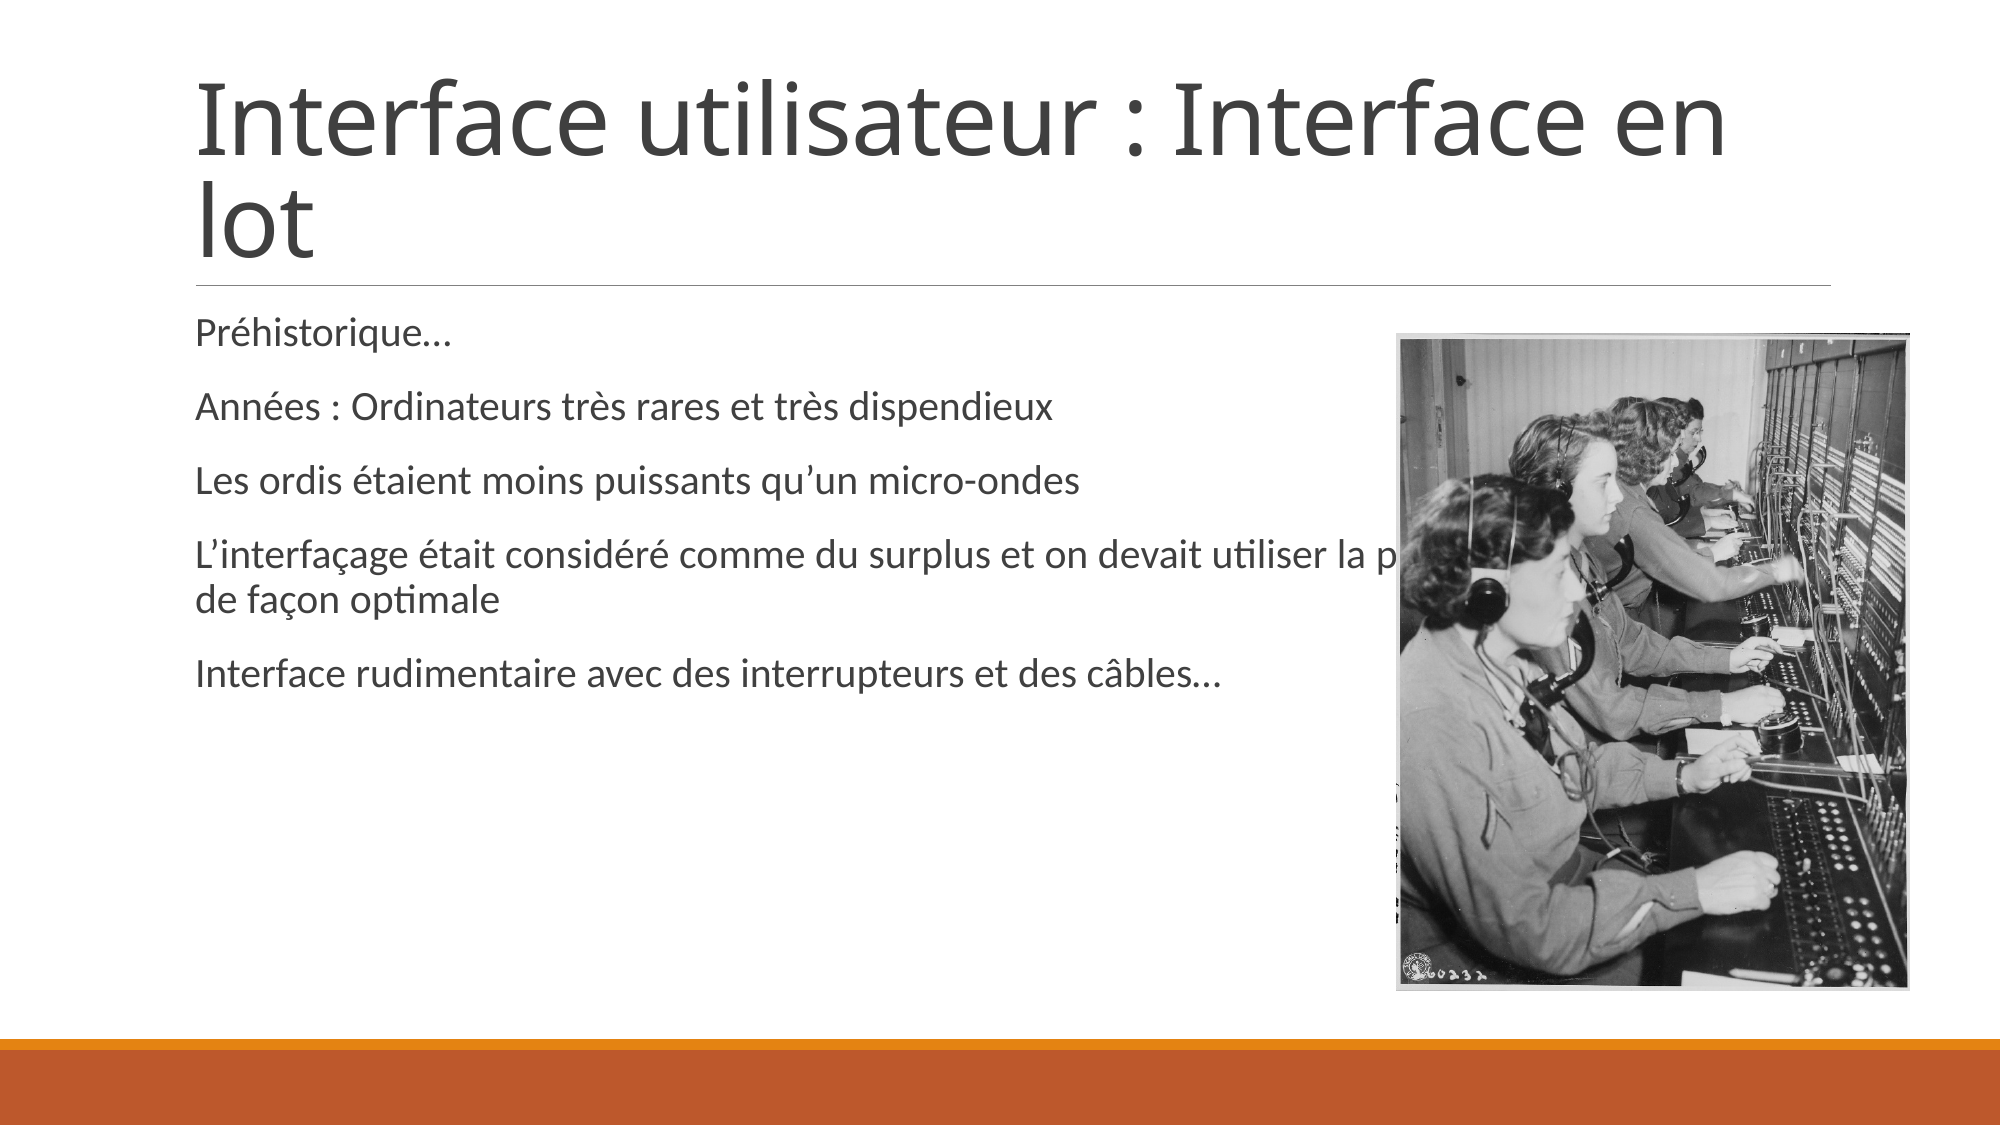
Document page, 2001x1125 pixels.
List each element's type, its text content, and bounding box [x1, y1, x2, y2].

list Préhistorique… Années : Ordinateurs très rares et très dispendieux Les ordis étaient moins puissants qu’un micro-ondes L’interfaçage était considéré comme du surplus et on devait utiliser la puissance du processeur de façon optimale Interface rudimentaire avec des interrupteurs et des câbles… [180, 302, 1830, 963]
picture [1395, 333, 1910, 992]
title Interface utilisateur : Interface en lot [180, 47, 1830, 285]
